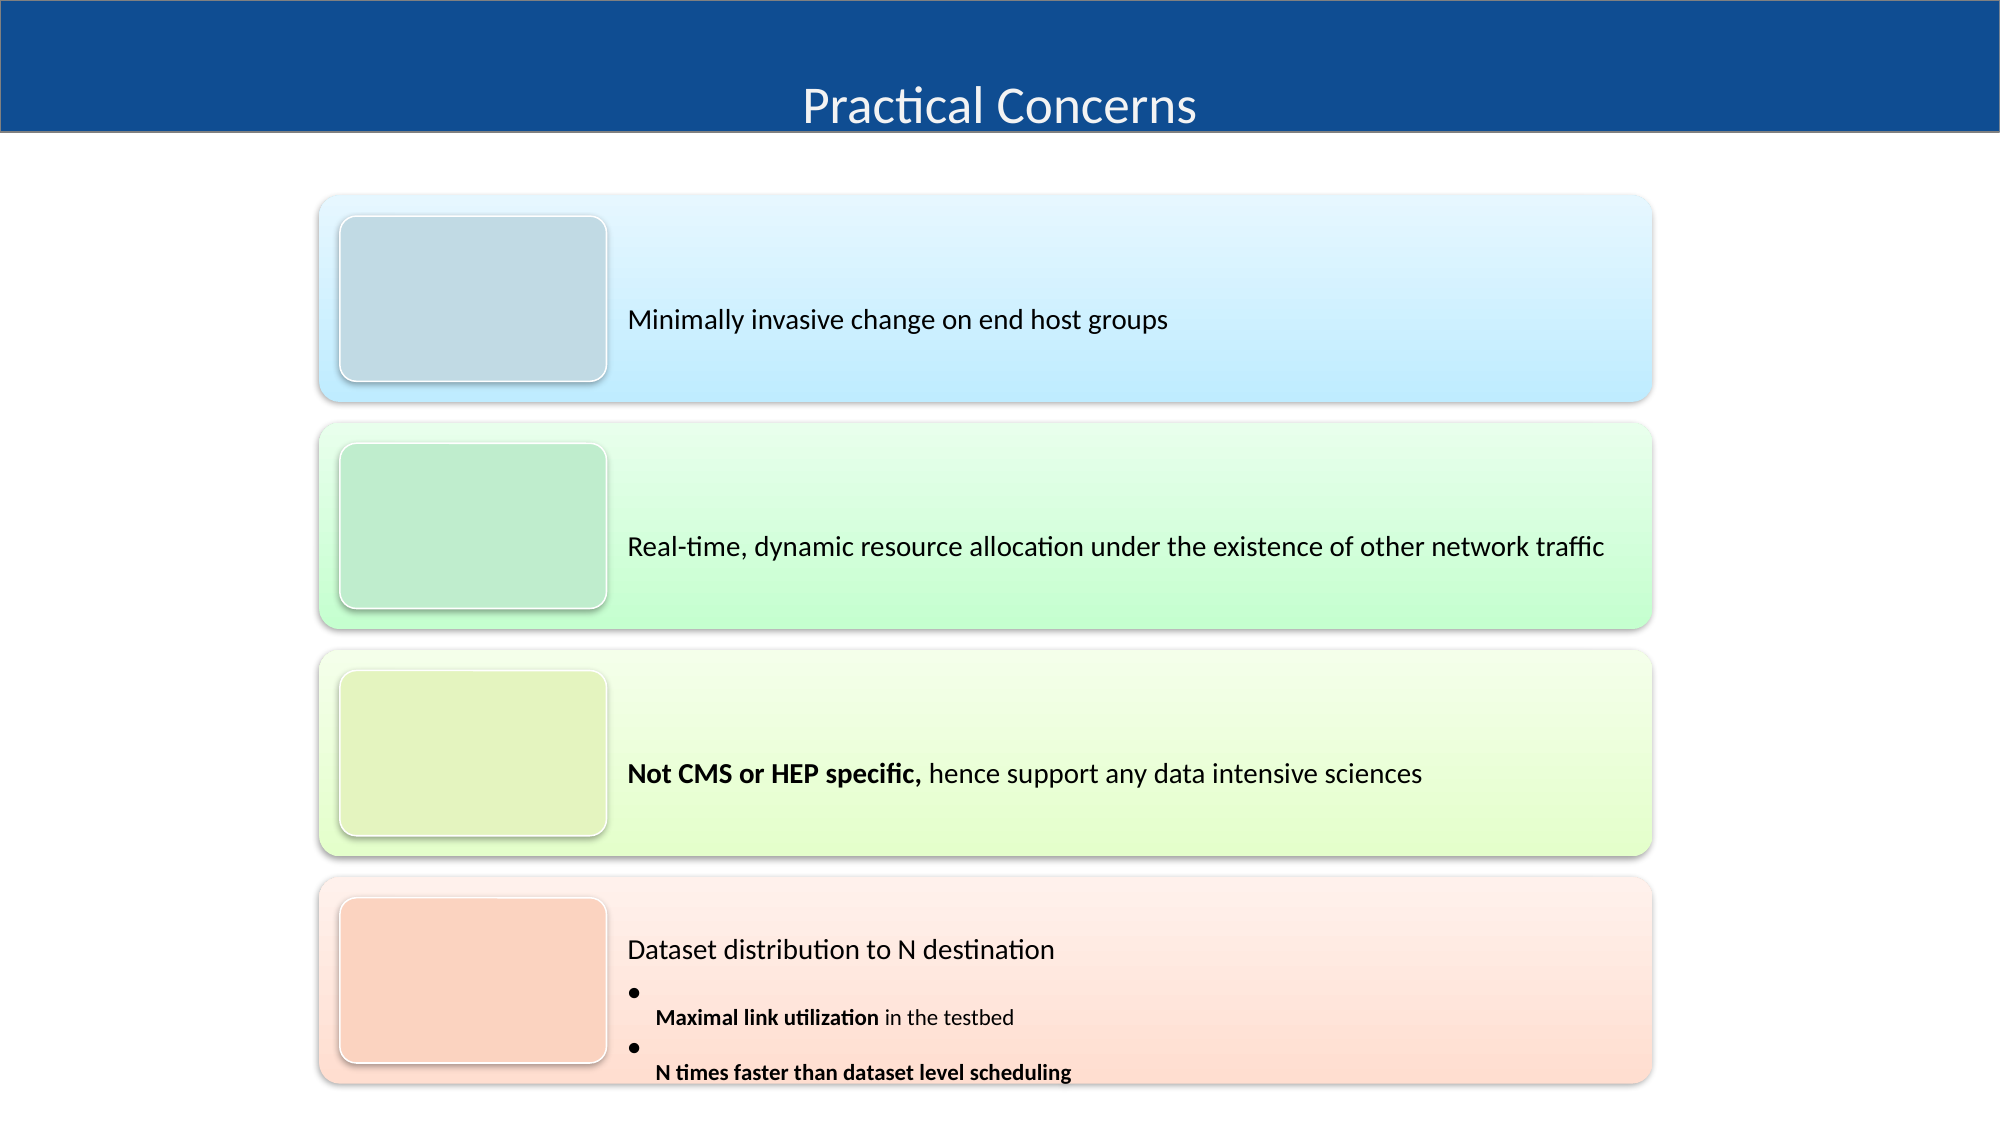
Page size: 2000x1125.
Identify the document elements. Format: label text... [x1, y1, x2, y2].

text_box Practical Concerns [0, 1, 2000, 142]
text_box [318, 195, 1653, 1085]
